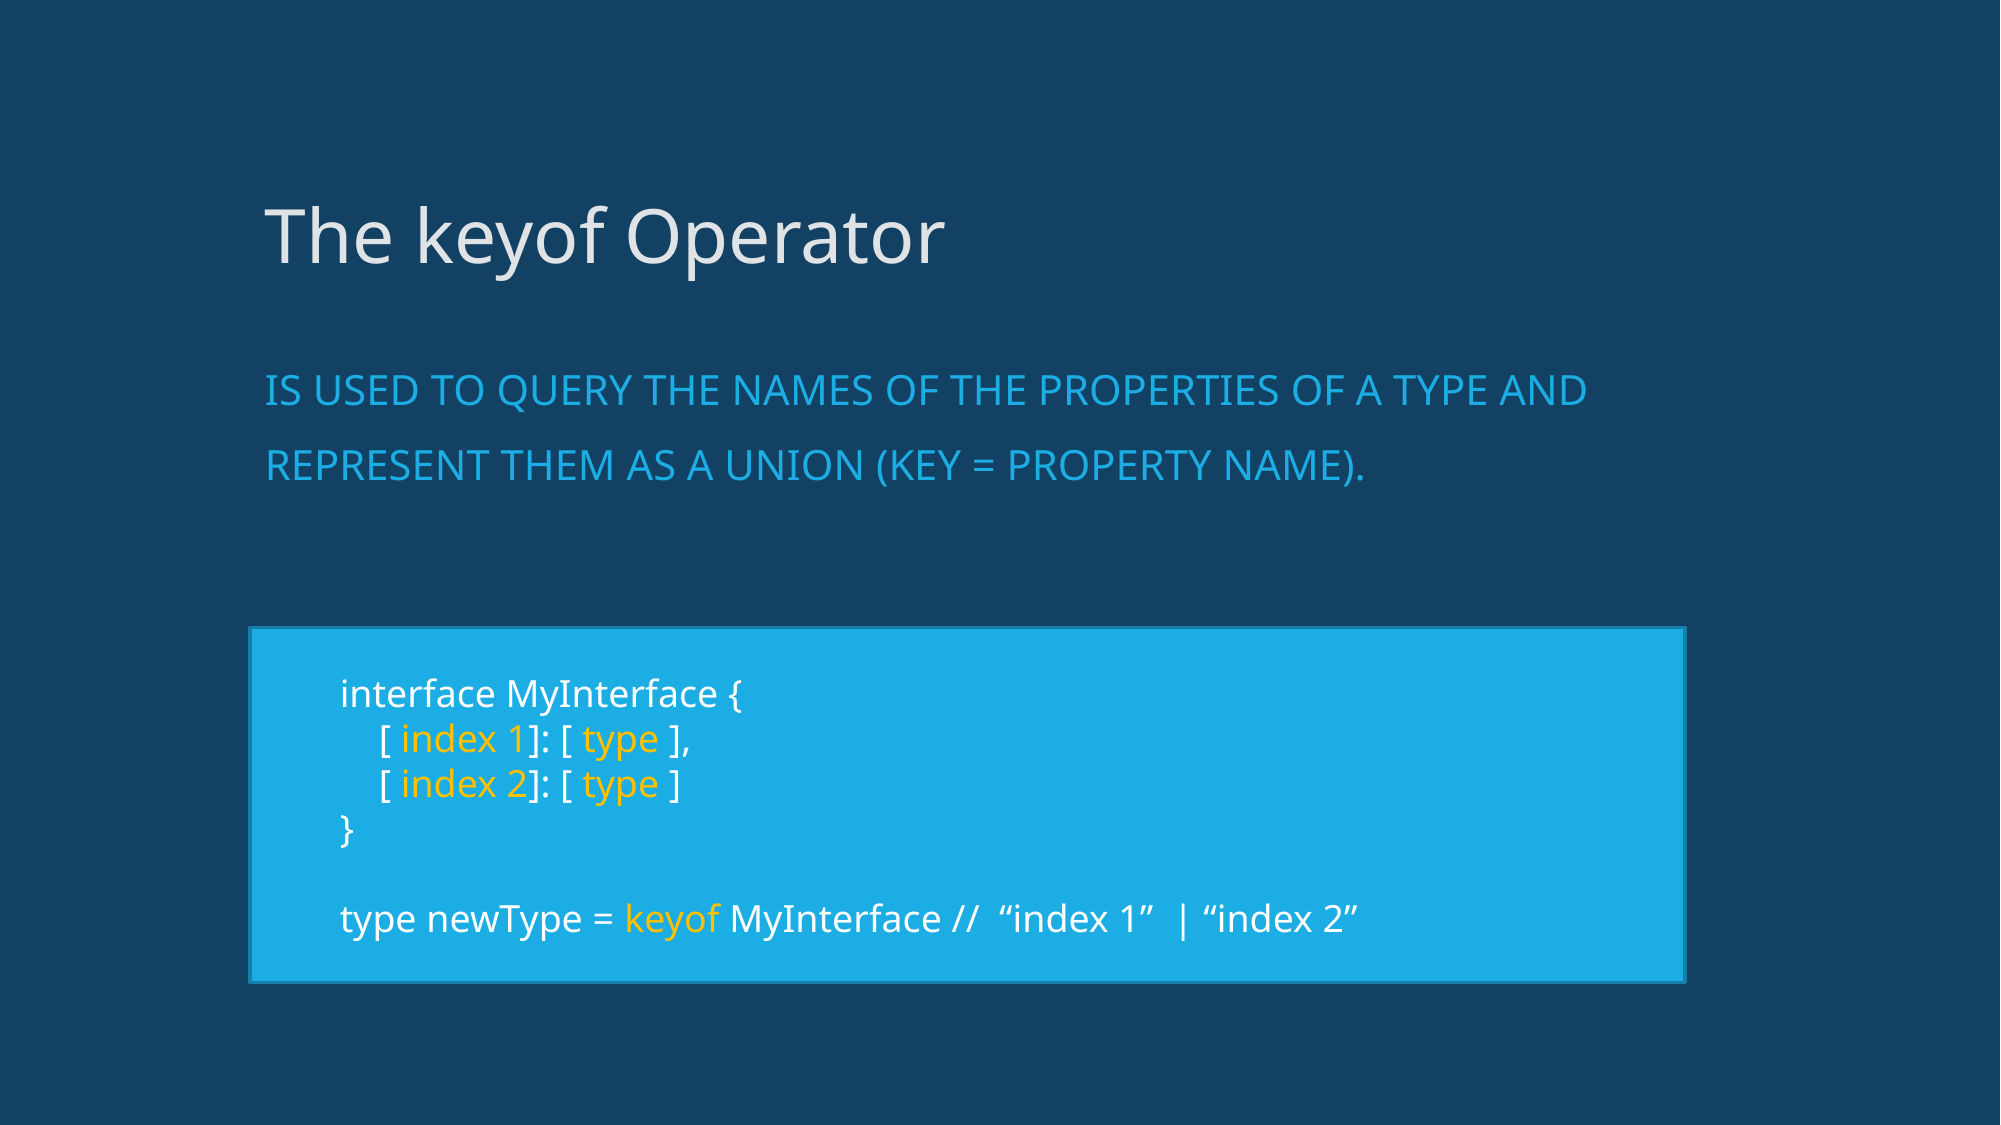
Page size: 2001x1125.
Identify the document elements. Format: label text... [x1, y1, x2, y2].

title The keyof Operator [249, 184, 1750, 286]
text_box interface MyInterface { [ index 1]: [ type ], [ index 2]: [ type ] } type newType = keyof MyInterface // “index 1” | “index 2” [248, 626, 1687, 984]
subtitle is used to query the names of the properties of a type and represent them as a union (key = property name). [249, 331, 1750, 498]
